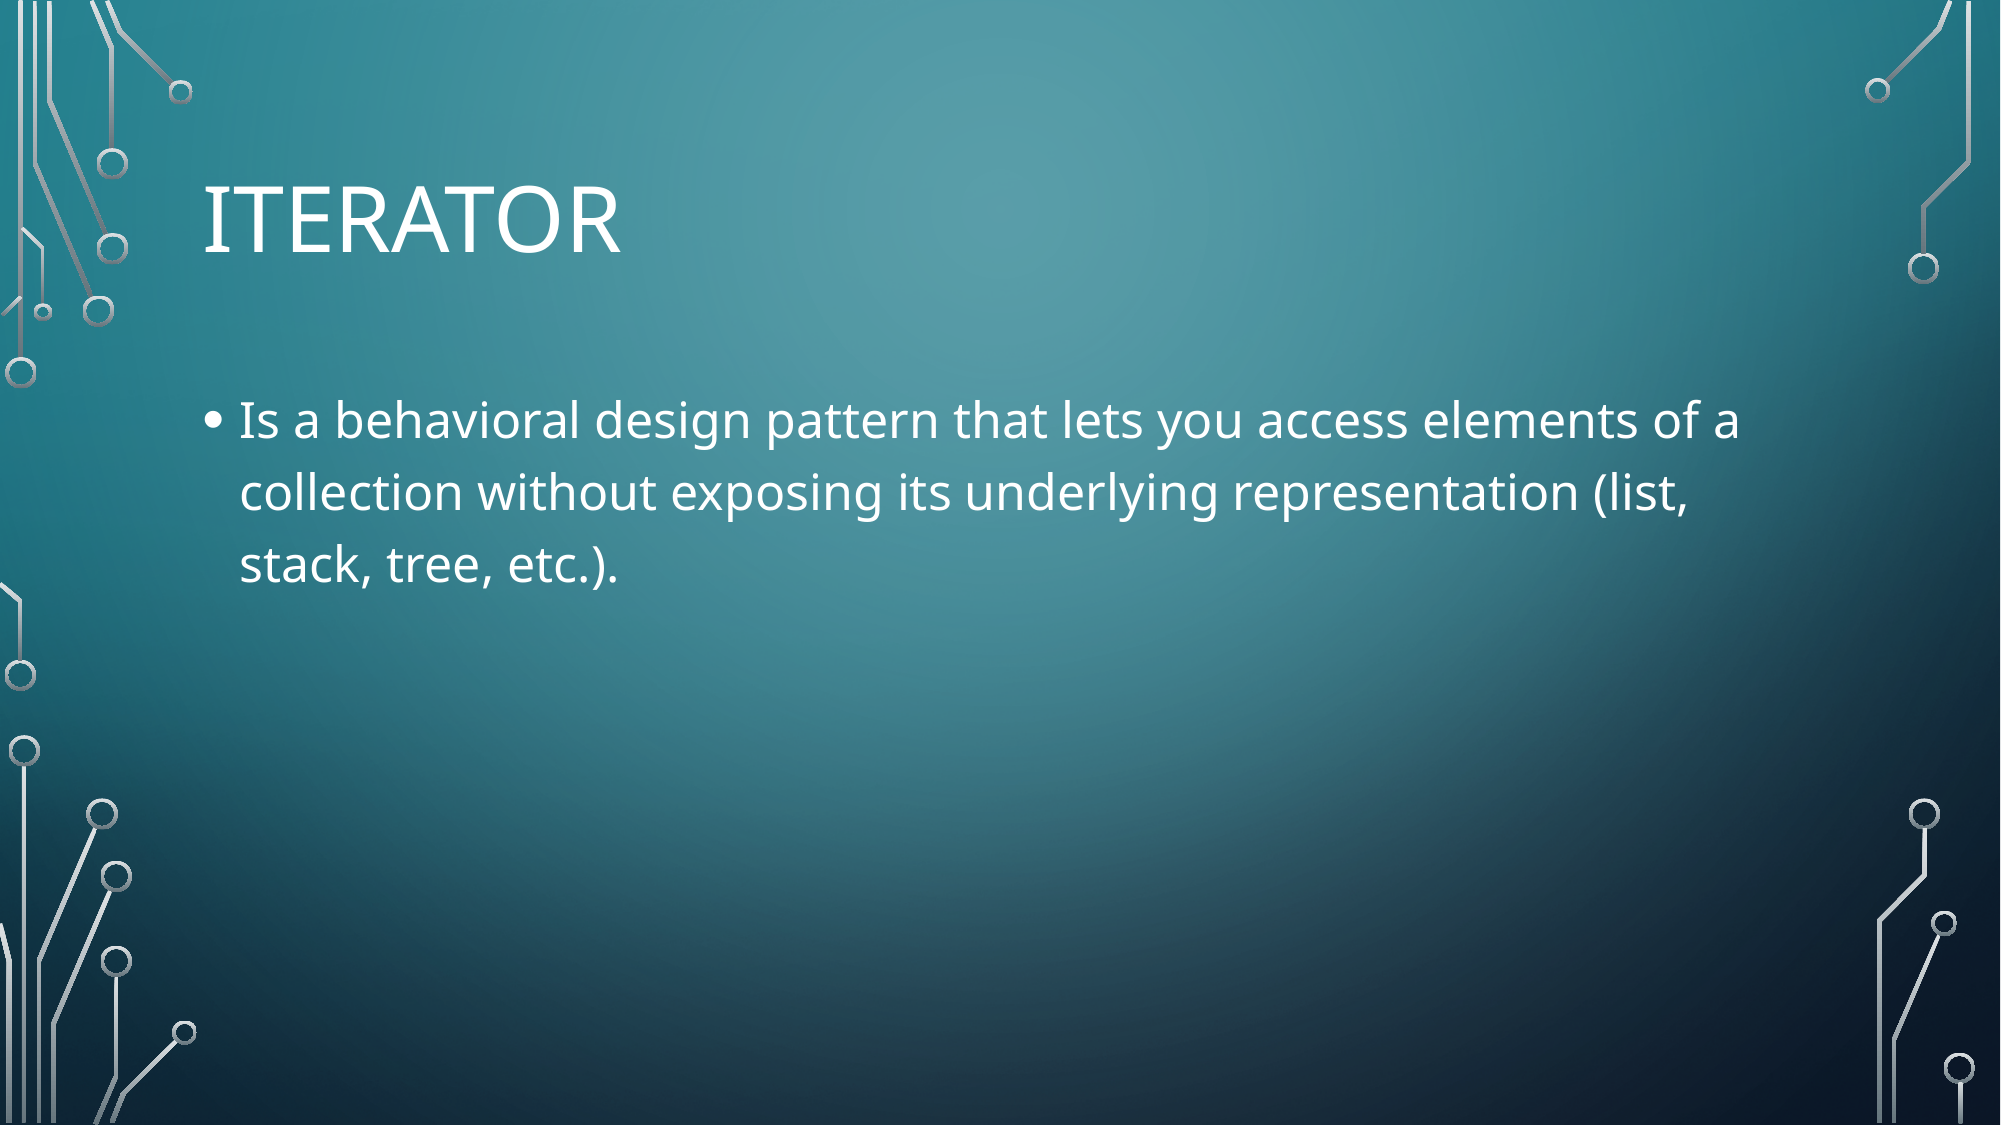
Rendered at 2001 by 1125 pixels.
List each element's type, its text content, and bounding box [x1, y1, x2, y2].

list Is a behavioral design pattern that lets you access elements of a collection without exposing its underlying representation (list, stack, tree, etc.). [187, 369, 1813, 612]
title iterator [187, 101, 1813, 344]
